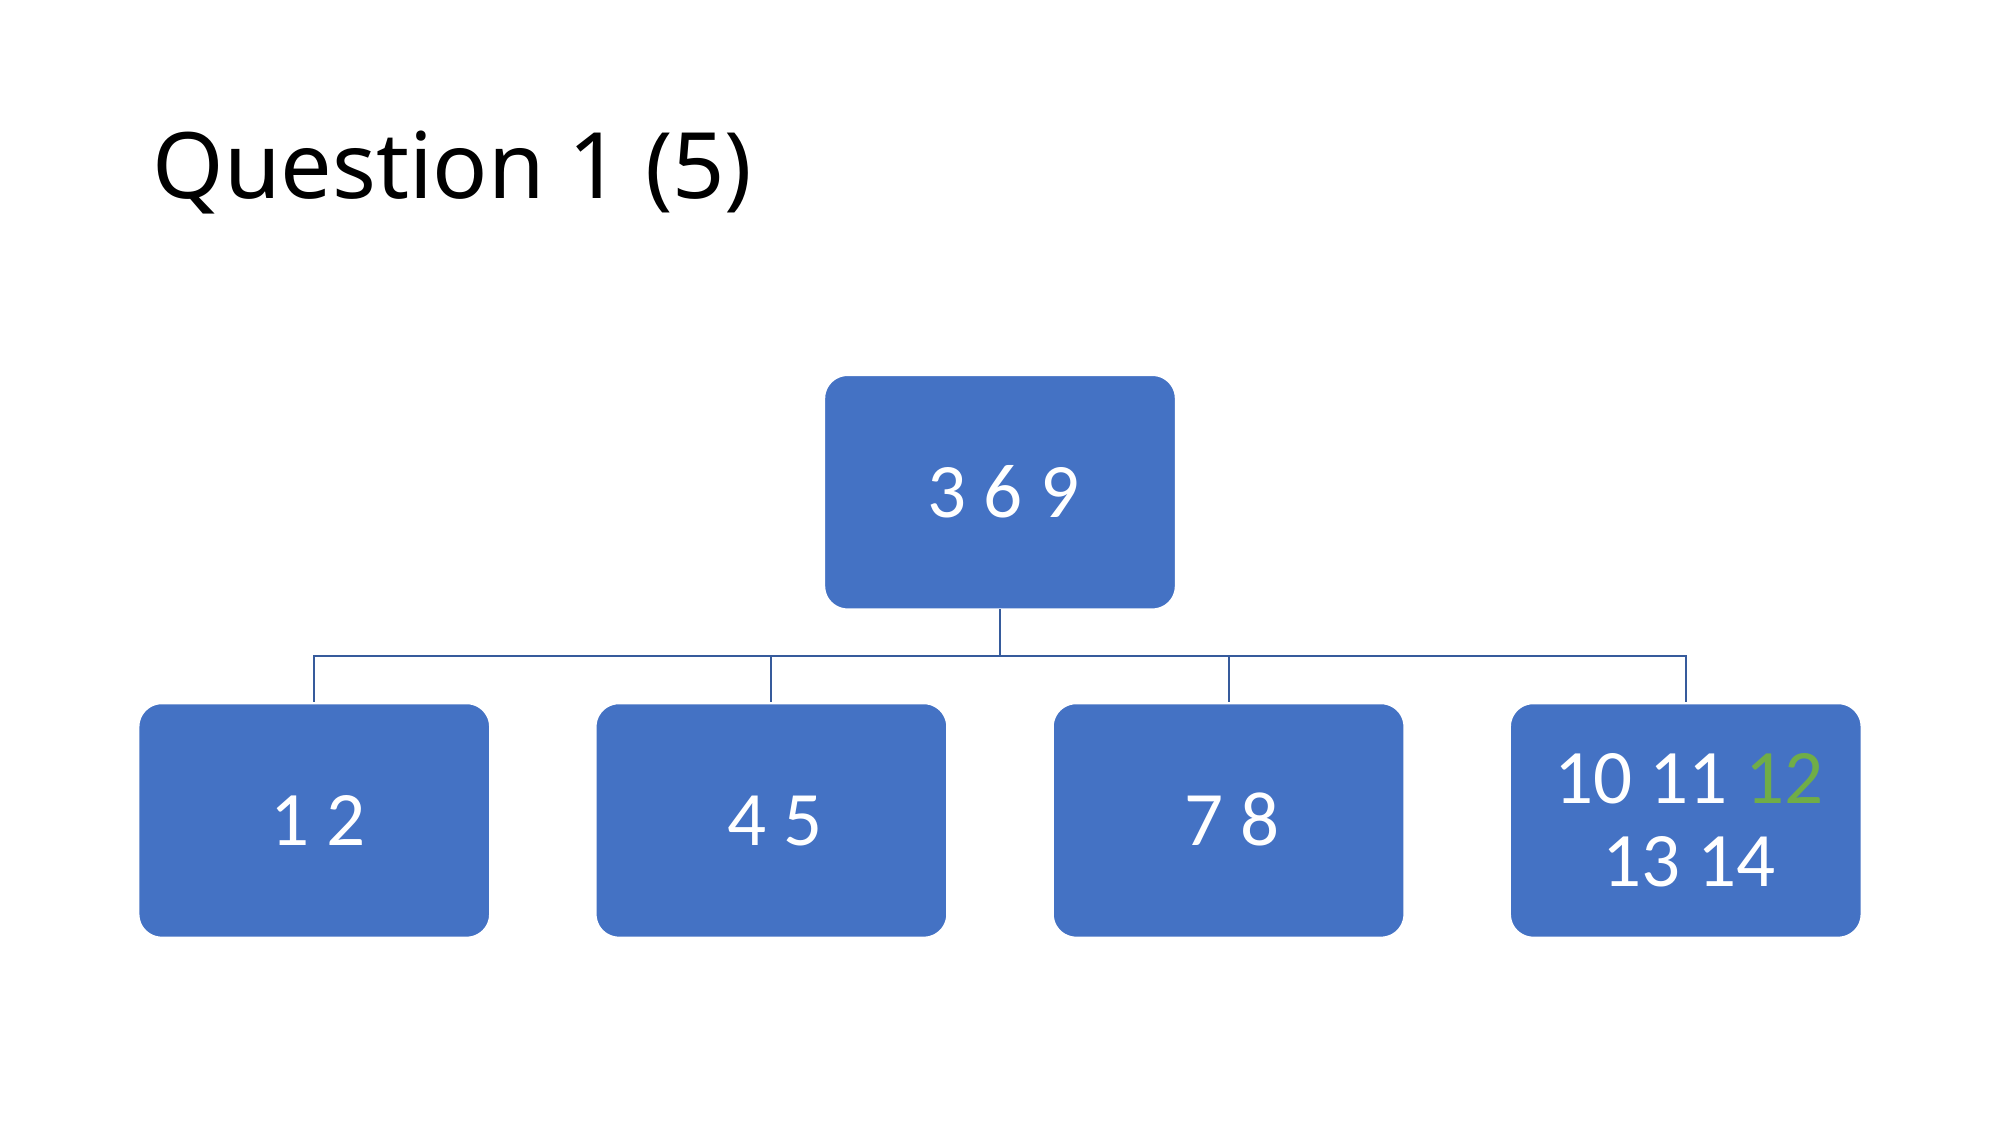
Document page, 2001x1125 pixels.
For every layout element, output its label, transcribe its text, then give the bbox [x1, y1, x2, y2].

title Question 1 (5) [137, 59, 1863, 278]
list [137, 299, 1863, 1014]
